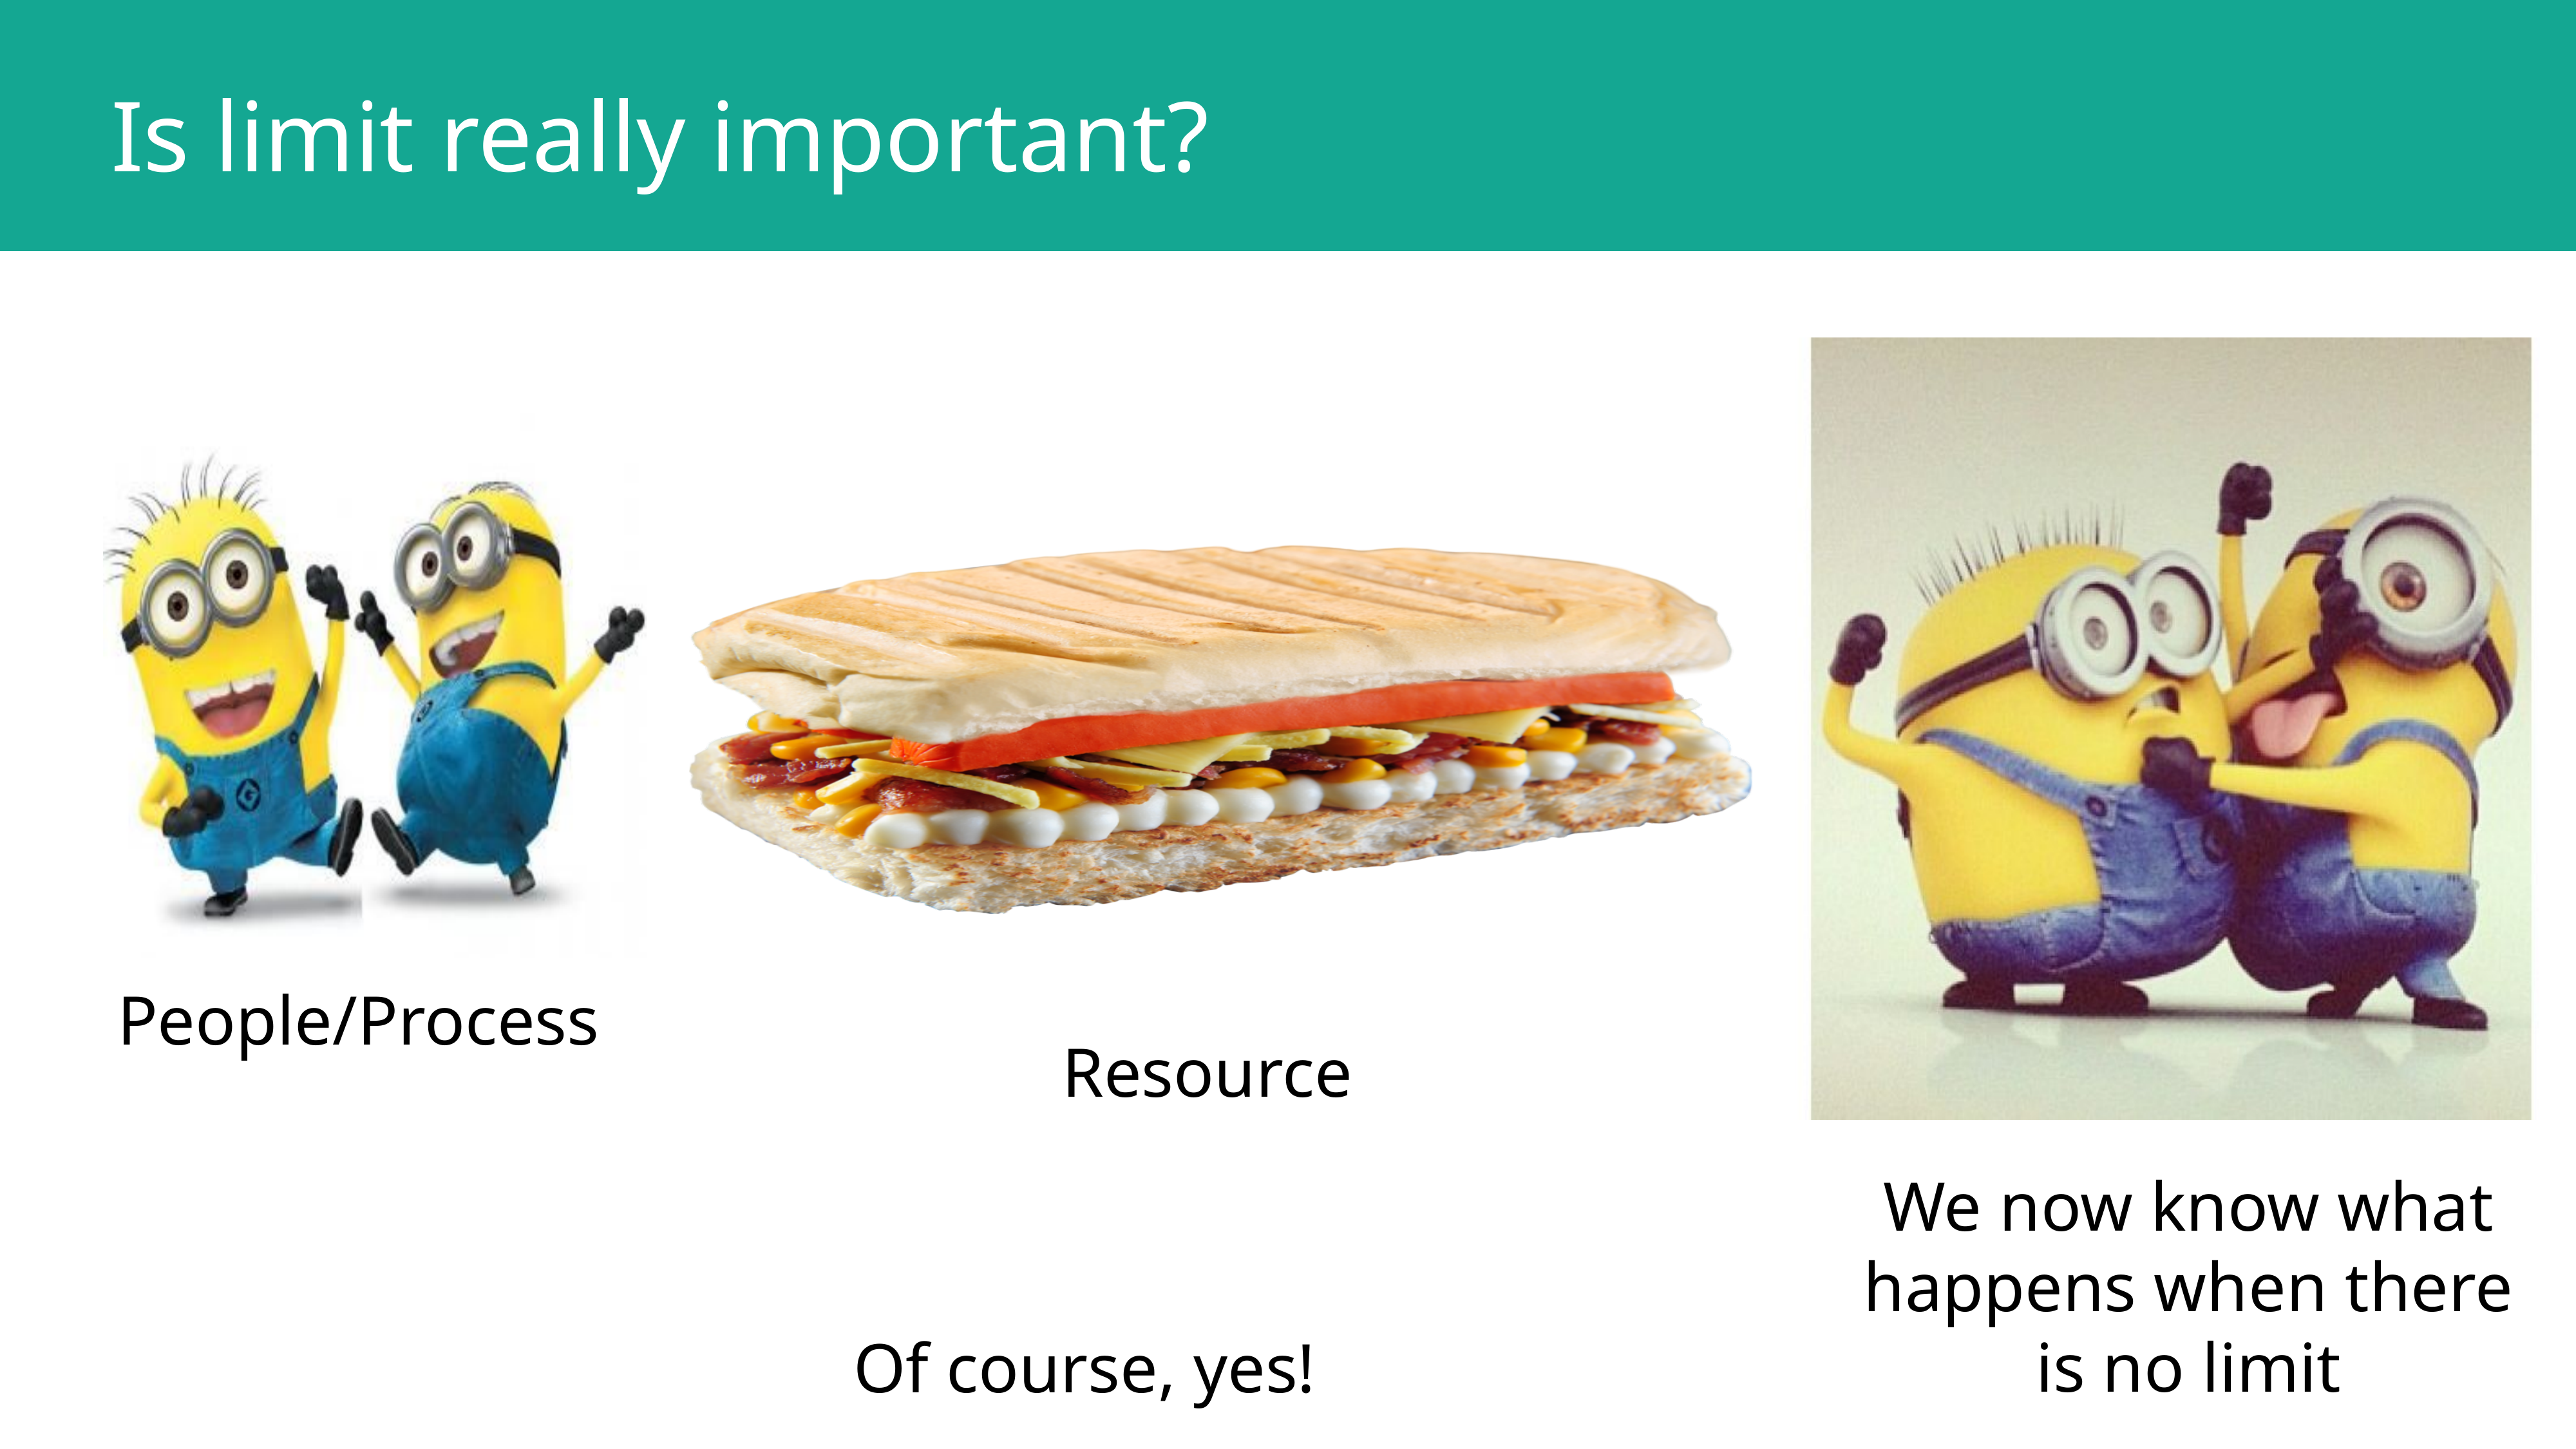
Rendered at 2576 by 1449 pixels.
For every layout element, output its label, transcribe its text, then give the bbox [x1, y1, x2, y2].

text_box People/Process [70, 970, 647, 1066]
picture [688, 544, 1752, 914]
text_box Is limit really important? [103, 68, 2492, 199]
picture [1794, 337, 2541, 1121]
text_box Of course, yes! [345, 1318, 1824, 1414]
text_box [0, 0, 2576, 251]
picture [103, 413, 647, 958]
text_box We now know what happens when there is no limit [1823, 1156, 2553, 1414]
text_box Resource [911, 1023, 1504, 1119]
